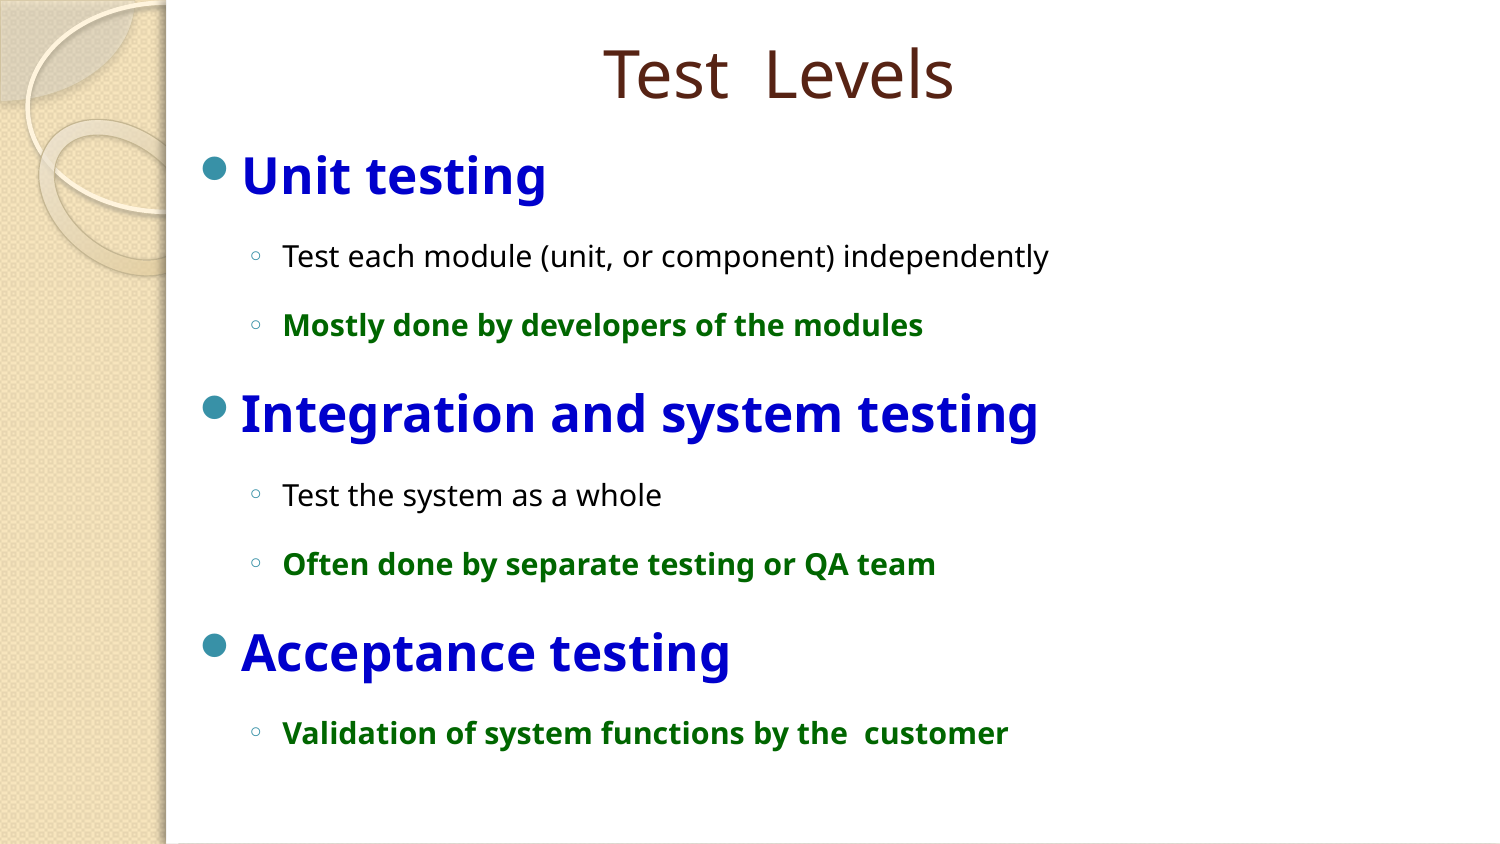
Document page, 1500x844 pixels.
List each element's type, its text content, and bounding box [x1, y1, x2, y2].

title Test Levels [273, 1, 1286, 121]
list Unit testing Test each module (unit, or component) independently Mostly done by developers of the modules Integration and system testing Test the system as a whole Often done by separate testing or QA team Acceptance testing Validation of system functions by the customer [174, 121, 1500, 760]
